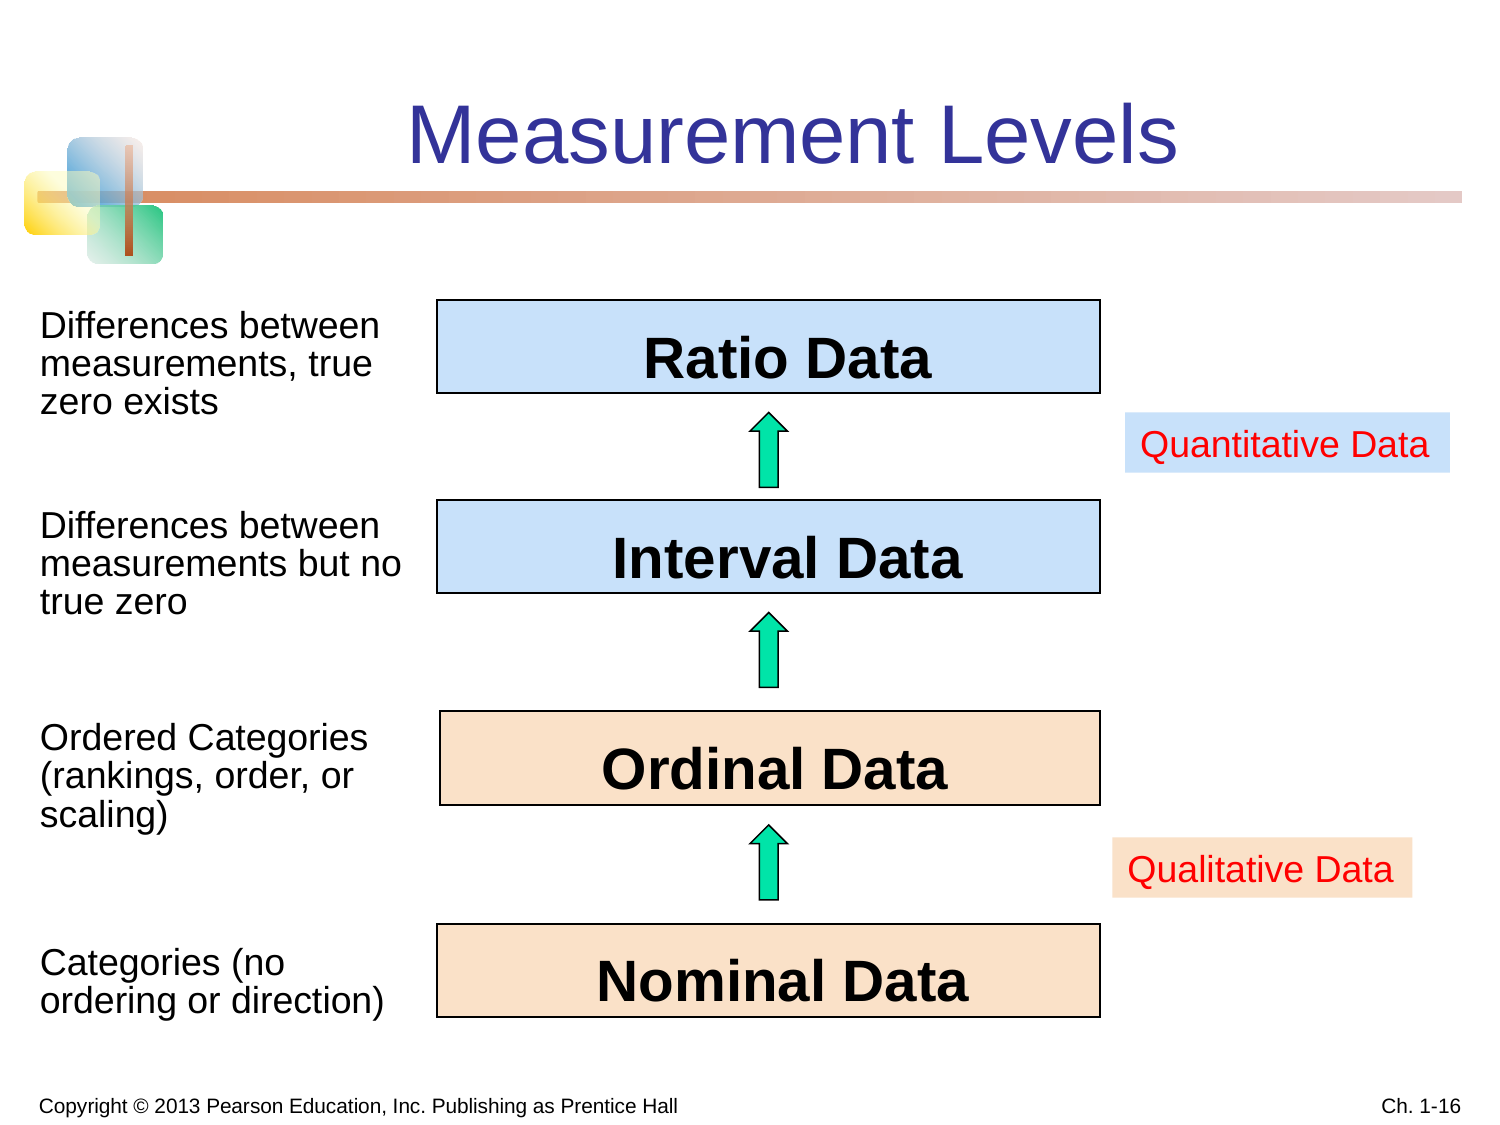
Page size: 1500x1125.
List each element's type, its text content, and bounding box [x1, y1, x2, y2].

text_box Ordinal Data [463, 723, 1092, 809]
footer Copyright © 2013 Pearson Education, Inc. Publishing as Prentice Hall [24, 1071, 826, 1125]
text_box Quantitative Data [1125, 412, 1450, 473]
text_box [437, 923, 1100, 935]
text_box [750, 412, 788, 488]
text_box Differences between measurements, true zero exists [24, 299, 413, 430]
text_box Differences between measurements but no true zero [24, 500, 425, 630]
text_box Ratio Data [499, 312, 1076, 398]
text_box Nominal Data [402, 935, 1148, 1021]
text_box [439, 711, 1100, 805]
text_box Ordered Categories (rankings, order, or scaling) [24, 712, 463, 843]
text_box [750, 612, 788, 688]
text_box Categories (no ordering or direction) [24, 937, 450, 1029]
text_box [750, 824, 788, 900]
text_box Qualitative Data [1112, 837, 1413, 898]
slide_number Ch. 1-16 [1124, 1071, 1476, 1125]
text_box [437, 500, 1100, 594]
title Measurement Levels [187, 62, 1399, 188]
text_box [437, 299, 1100, 394]
text_box Interval Data [499, 512, 1076, 598]
